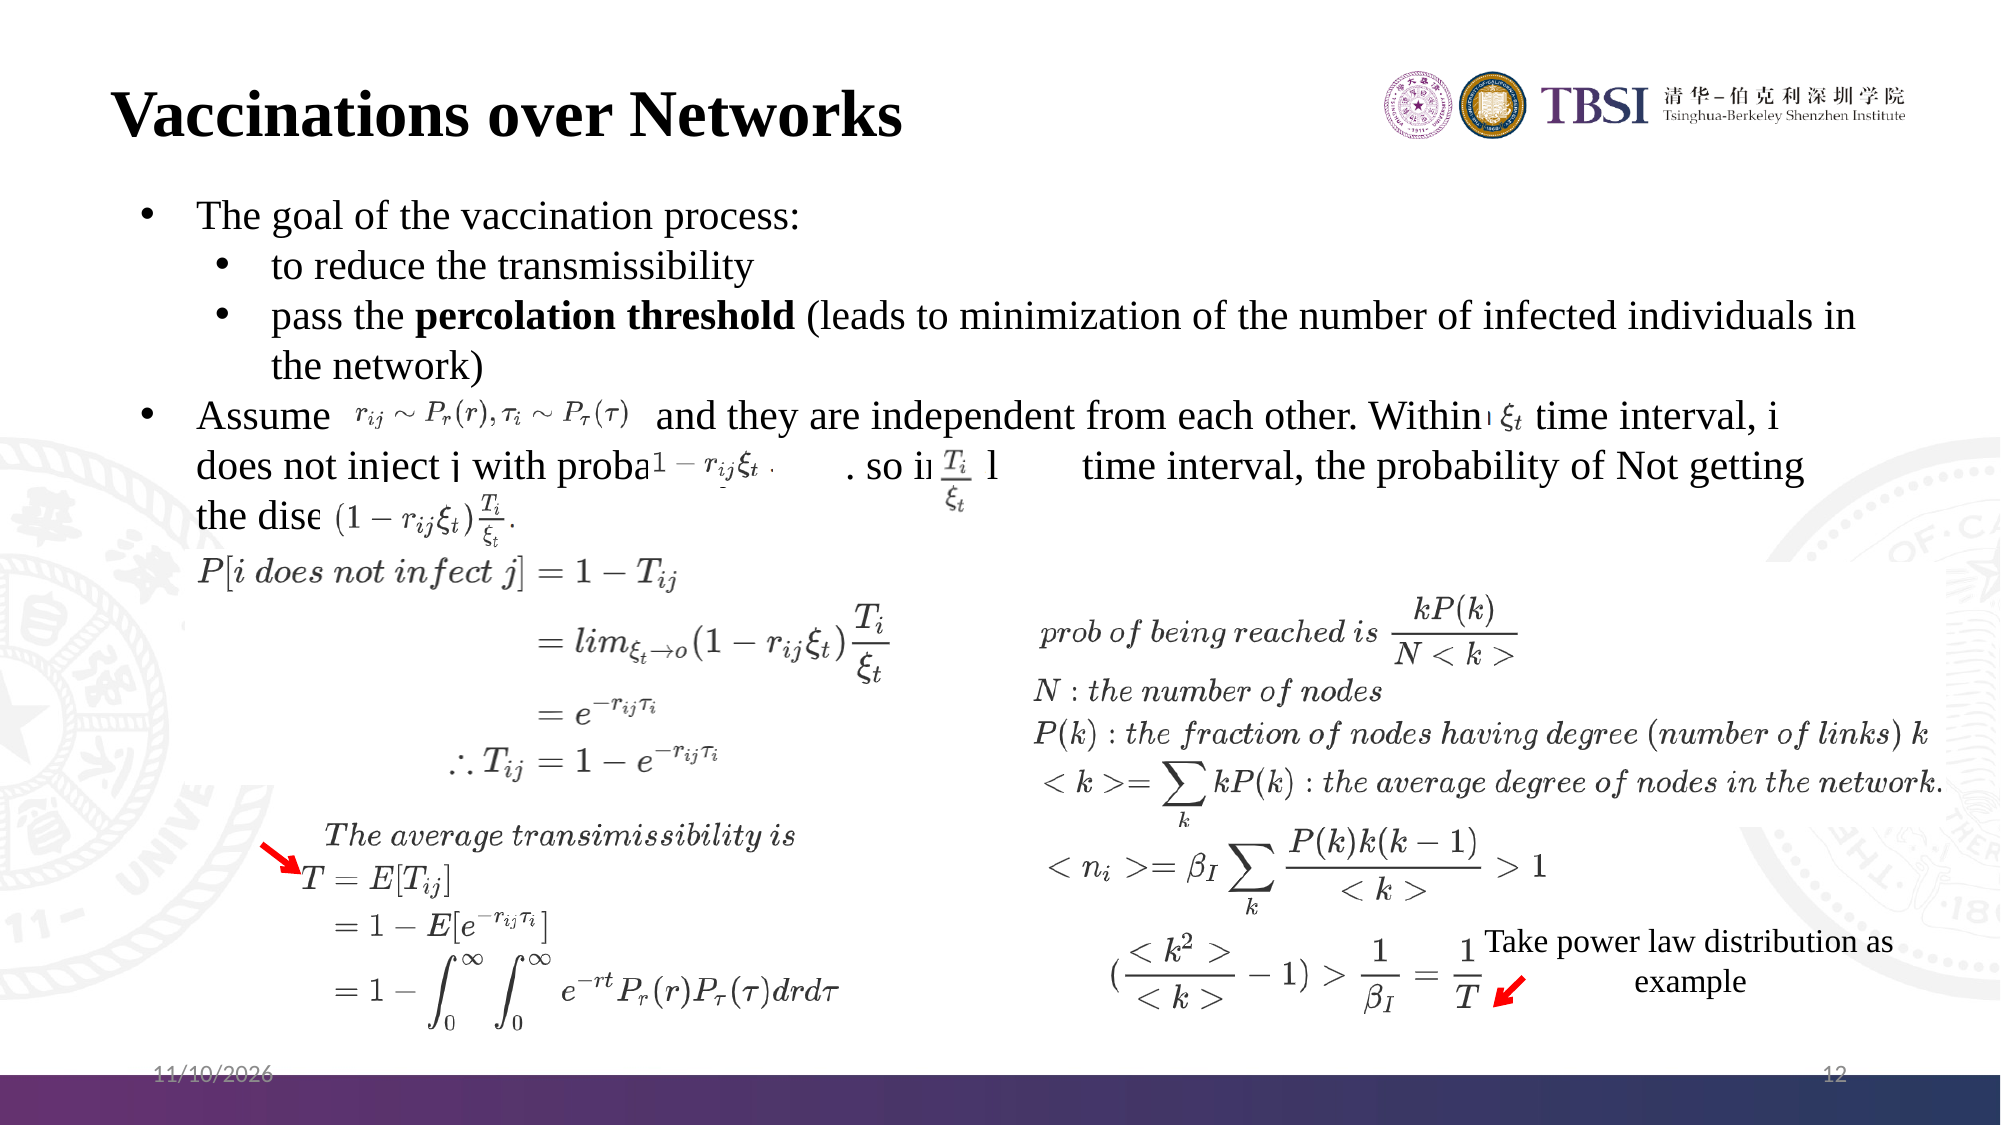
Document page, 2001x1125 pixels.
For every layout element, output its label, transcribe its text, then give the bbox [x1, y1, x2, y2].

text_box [125, 180, 1878, 550]
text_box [261, 844, 302, 875]
picture [0, 0, 2001, 1125]
slide_number 12 [1412, 1042, 1863, 1103]
text_box Take power law distribution as example [1580, 911, 2000, 1007]
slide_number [137, 1042, 588, 1103]
text_box Vaccinations over Networks [95, 51, 1513, 159]
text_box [1492, 977, 1524, 1008]
